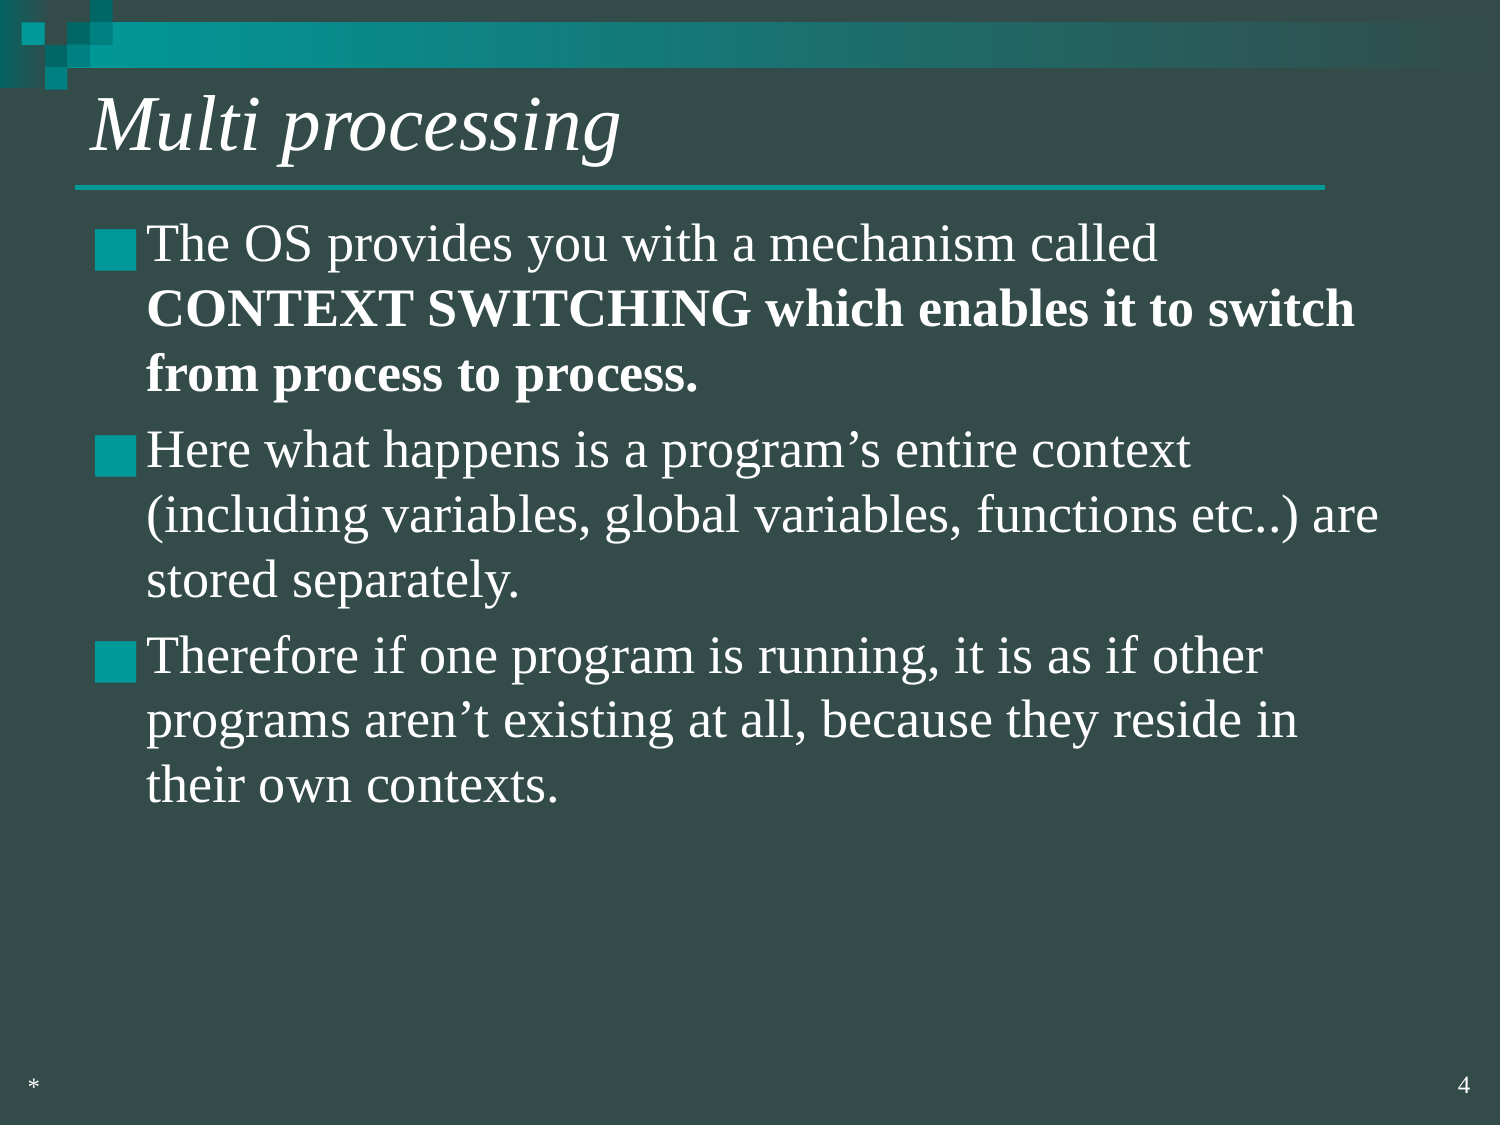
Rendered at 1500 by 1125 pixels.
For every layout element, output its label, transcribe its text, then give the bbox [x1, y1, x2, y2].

text_box ‹#› [1135, 1056, 1486, 1107]
title Multi processing [75, 37, 1425, 200]
list The OS provides you with a mechanism called CONTEXT SWITCHING which enables it to switch from process to process. Here what happens is a program’s entire context (including variables, global variables, functions etc..) are stored separately. Therefore if one program is running, it is as if other programs aren’t existing at all, because they reside in their own contexts. [75, 200, 1425, 1038]
